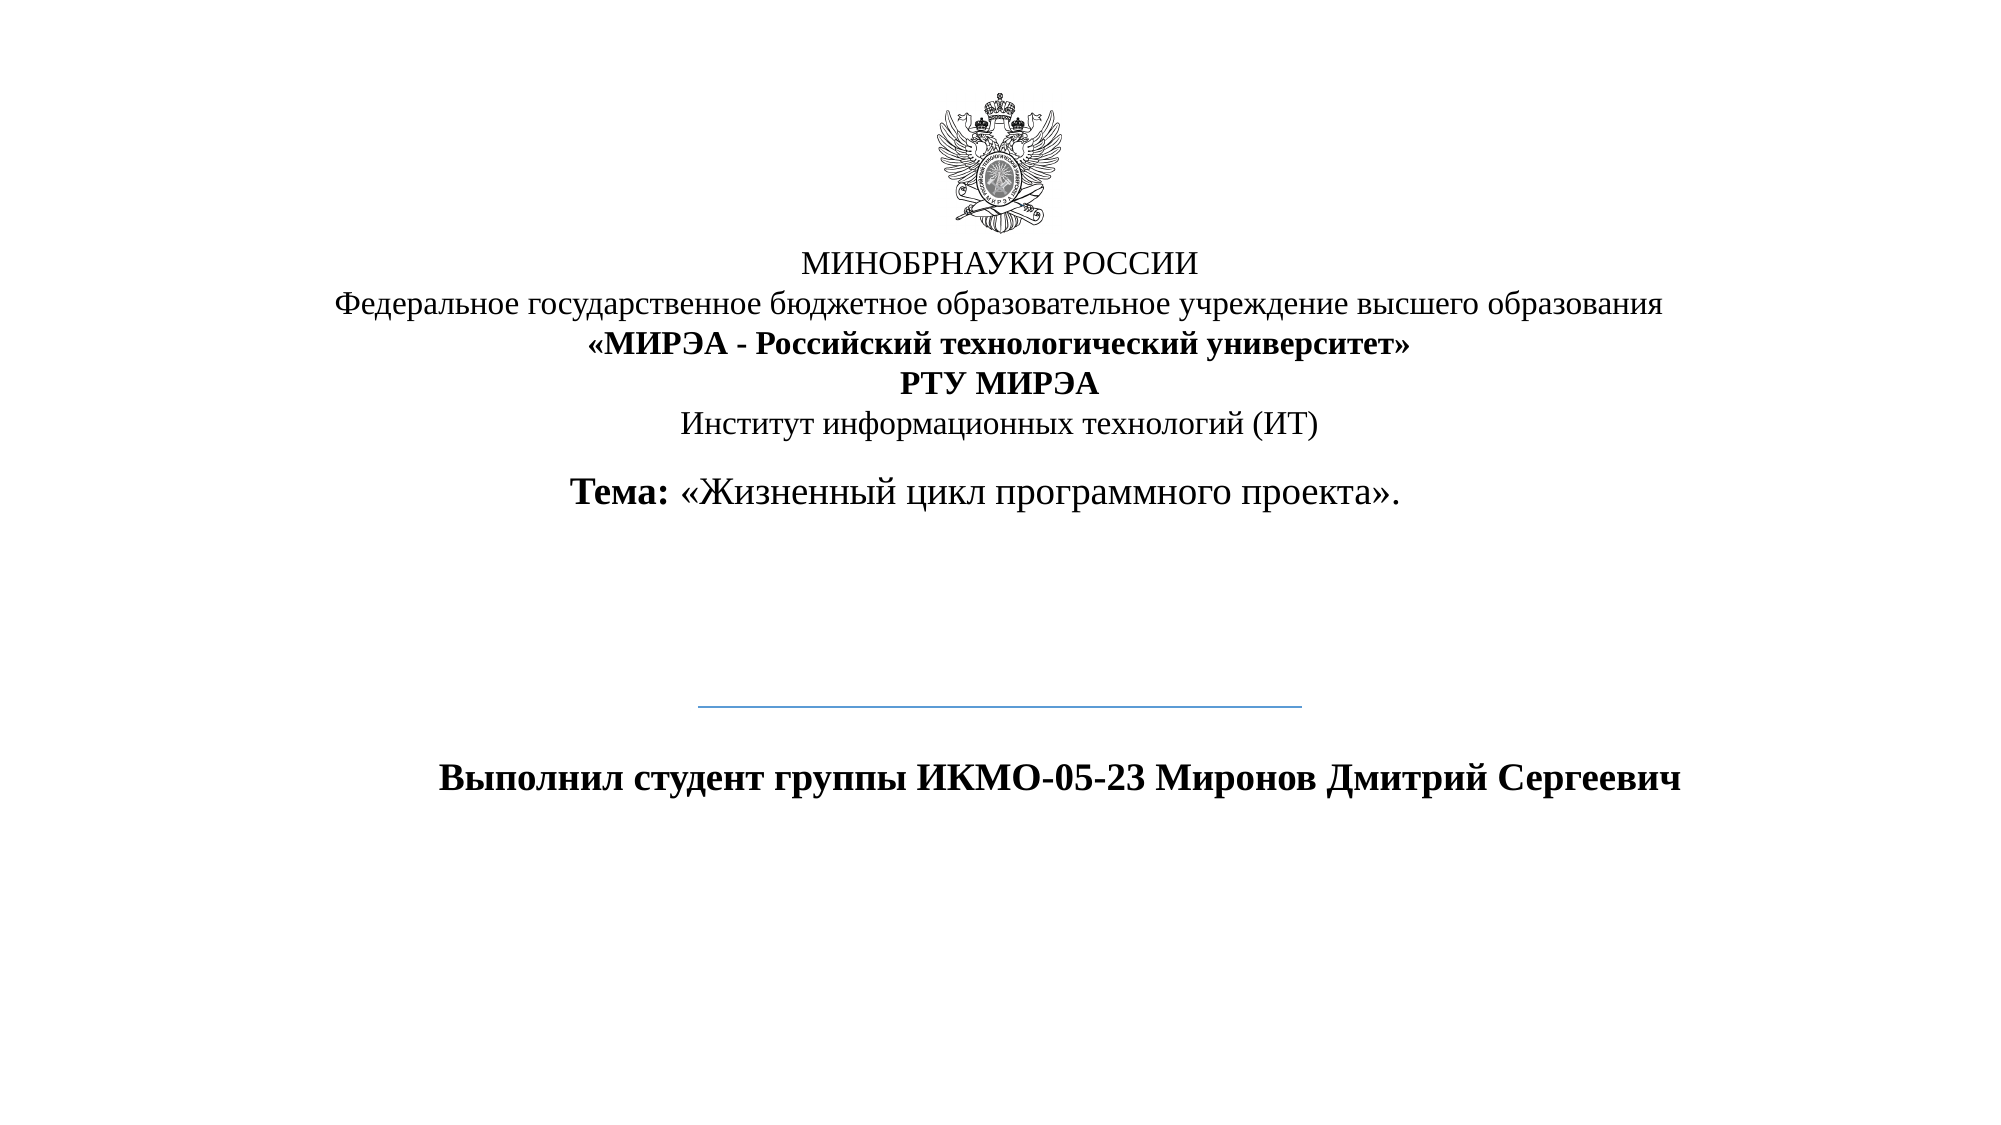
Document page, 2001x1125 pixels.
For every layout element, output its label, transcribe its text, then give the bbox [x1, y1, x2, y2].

text_box МИНОБРНАУКИ РОССИИ Федеральное государственное бюджетное образовательное учреждение высшего образования «МИРЭА - Российский технологический университет» РТУ МИРЭА Институт информационных технологий (ИТ) [249, 233, 1750, 449]
text_box Тема: «Жизненный цикл программного проекта». [80, 458, 1920, 520]
picture [937, 93, 1062, 234]
subtitle Выполнил студент группы ИКМО-05-23 Миронов Дмитрий Сергеевич [298, 736, 1702, 820]
